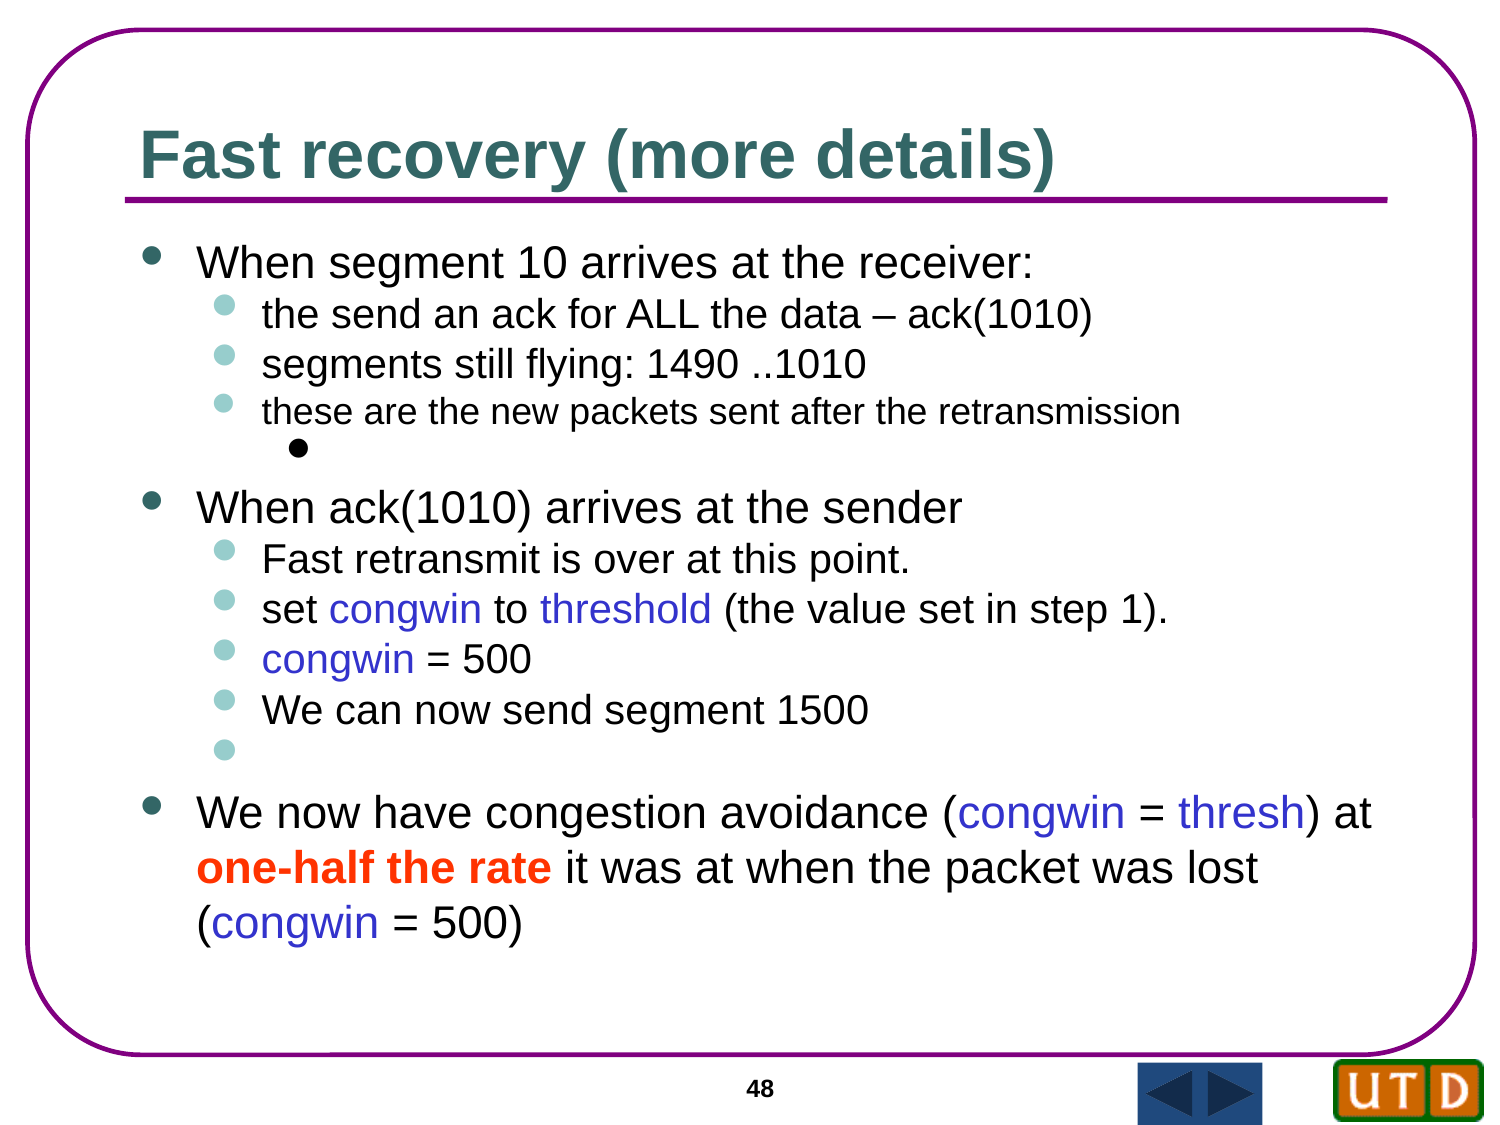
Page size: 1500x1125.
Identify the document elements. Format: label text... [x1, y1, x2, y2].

text_box When segment 10 arrives at the receiver: the send an ack for ALL the data – ack(1010) segments still flying: 1490 ..1010 these are the new packets sent after the retransmission When ack(1010) arrives at the sender Fast retransmit is over at this point. set congwin to threshold (the value set in step 1). congwin = 500 We can now send segment 1500 We now have congestion avoidance (congwin = thresh) at one-half the rate it was at when the packet was lost (congwin = 500) [124, 224, 1425, 1075]
text_box Fast recovery (more details) [125, 87, 1388, 200]
text_box 48 [731, 1075, 907, 1116]
picture [1333, 1059, 1484, 1122]
